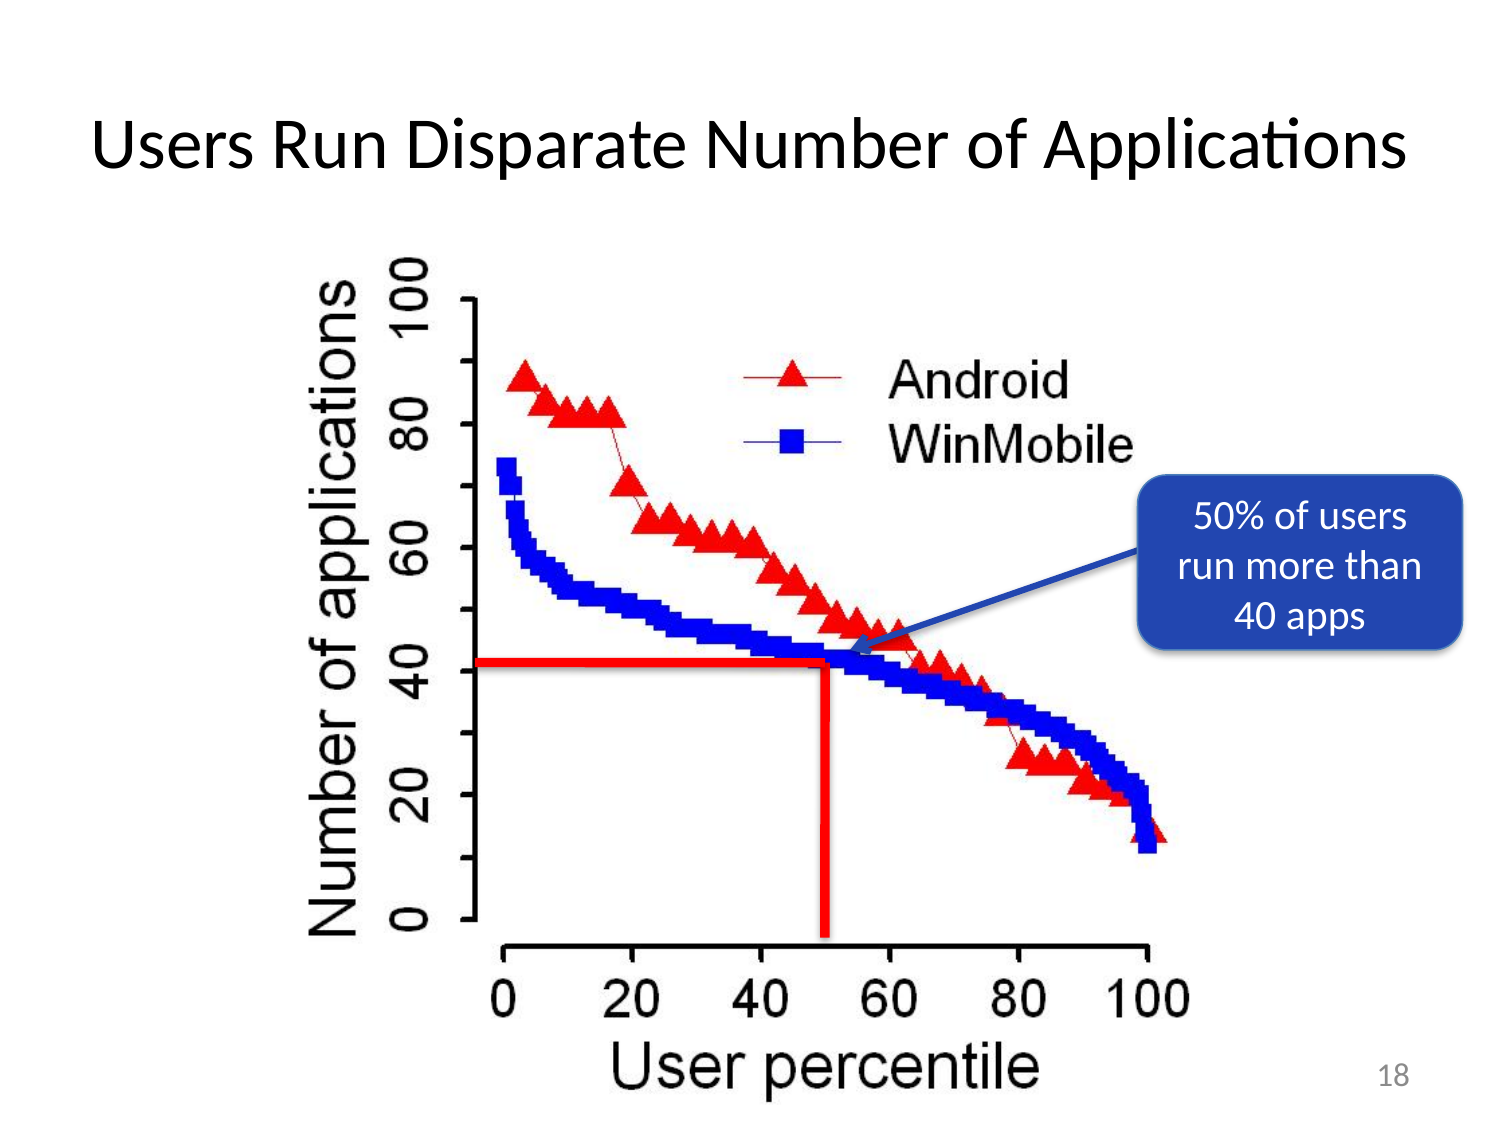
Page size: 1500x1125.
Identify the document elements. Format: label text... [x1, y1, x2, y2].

picture [298, 224, 1201, 1125]
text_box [474, 474, 1463, 938]
title Users Run Disparate Number of Applications [75, 45, 1425, 233]
slide_number 18 [1204, 1042, 1425, 1103]
